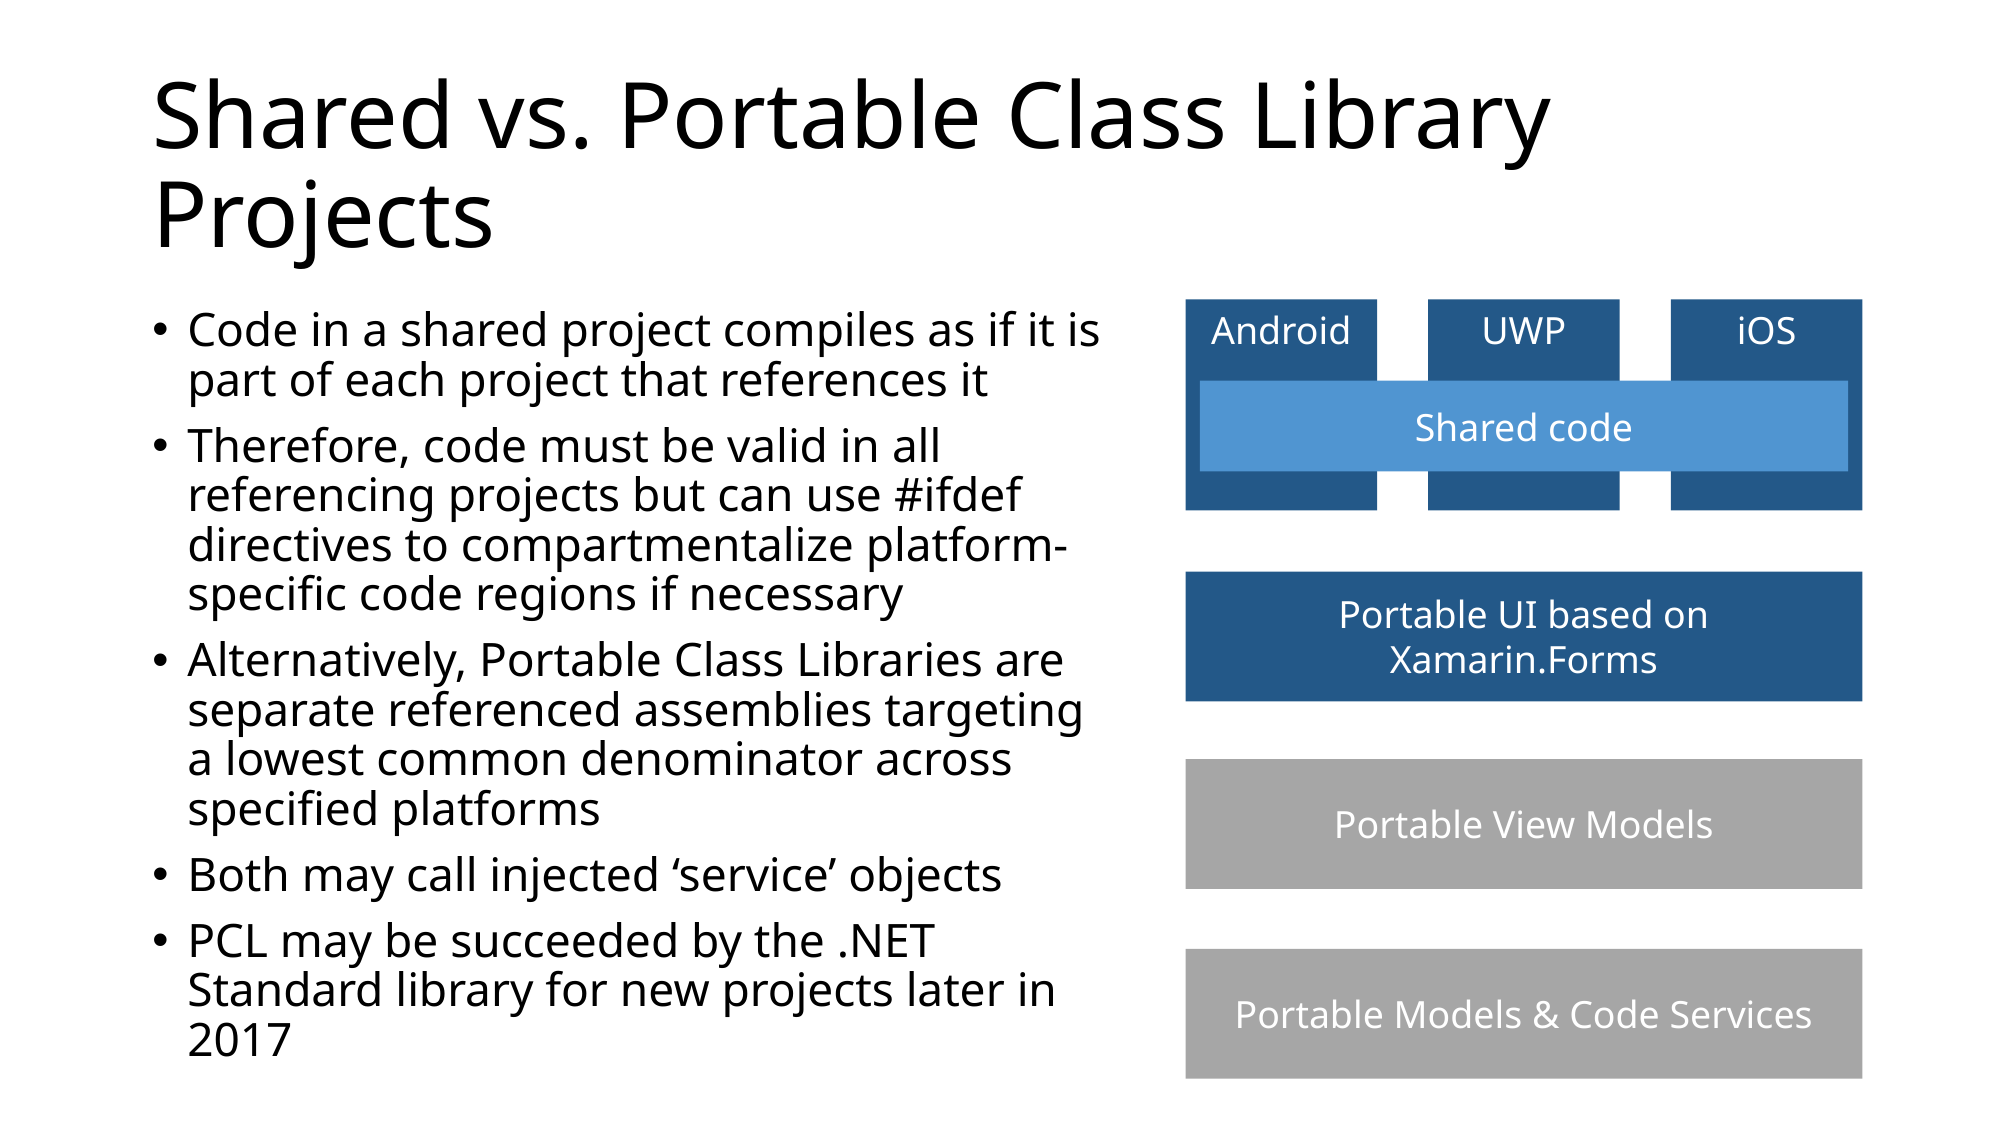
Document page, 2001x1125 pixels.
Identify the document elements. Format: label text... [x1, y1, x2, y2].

list Code in a shared project compiles as if it is part of each project that references it Therefore, code must be valid in all referencing projects but can use #ifdef directives to compartmentalize platform-specific code regions if necessary Alternatively, Portable Class Libraries are separate referenced assemblies targeting a lowest common denominator across specified platforms Both may call injected ‘service’ objects PCL may be succeeded by the .NET Standard library for new projects later in 2017 [137, 299, 1135, 1079]
title Shared vs. Portable Class Library Projects [137, 59, 1863, 278]
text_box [1185, 299, 1863, 1079]
